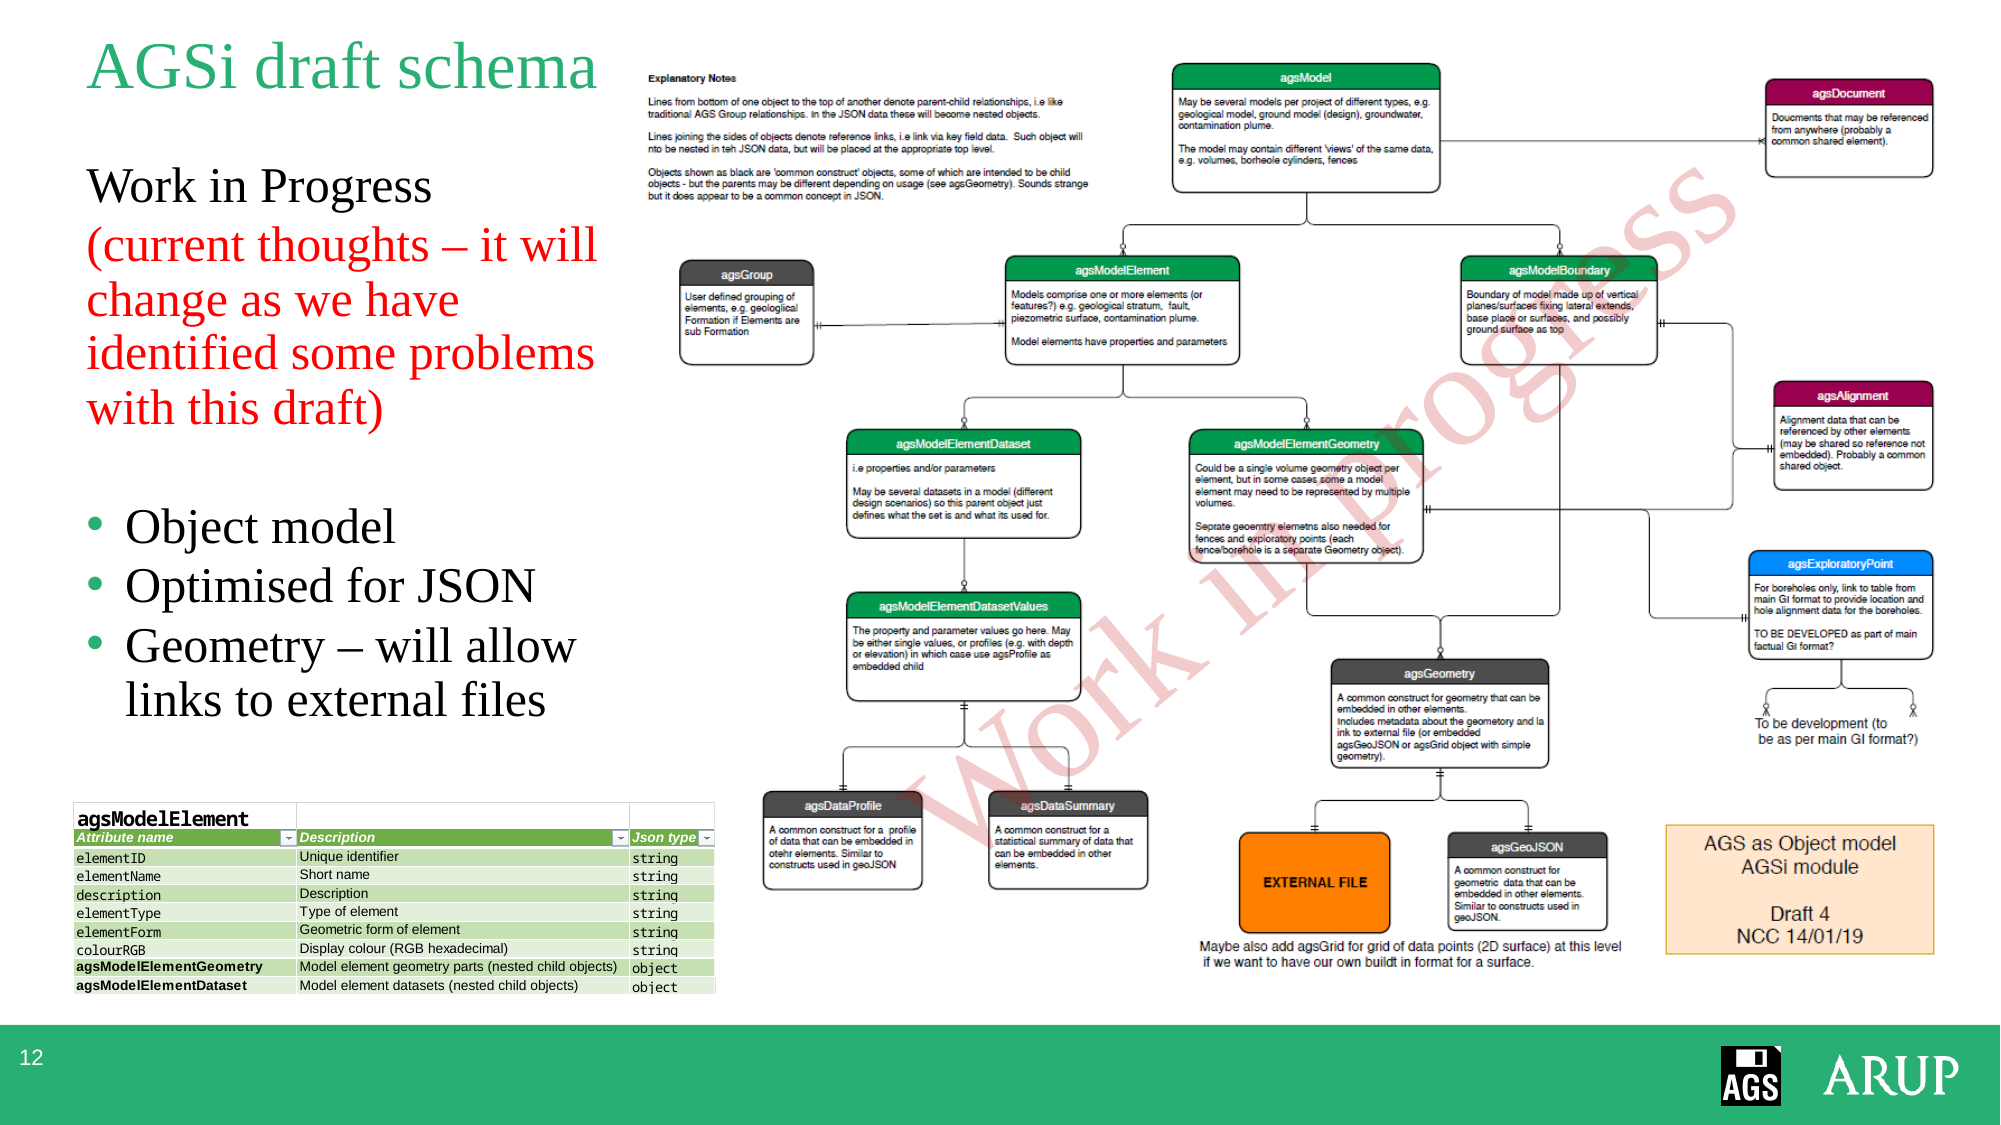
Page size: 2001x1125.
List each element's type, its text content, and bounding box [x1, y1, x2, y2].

picture [1819, 1050, 1961, 1098]
list Work in Progress (current thoughts – it will change as we have identified some problems with this draft) Object model Optimised for JSON Geometry – will allow links to external files [86, 158, 616, 563]
picture [73, 45, 1968, 996]
title AGSi draft schema [86, 31, 605, 127]
picture [1721, 1046, 1781, 1106]
